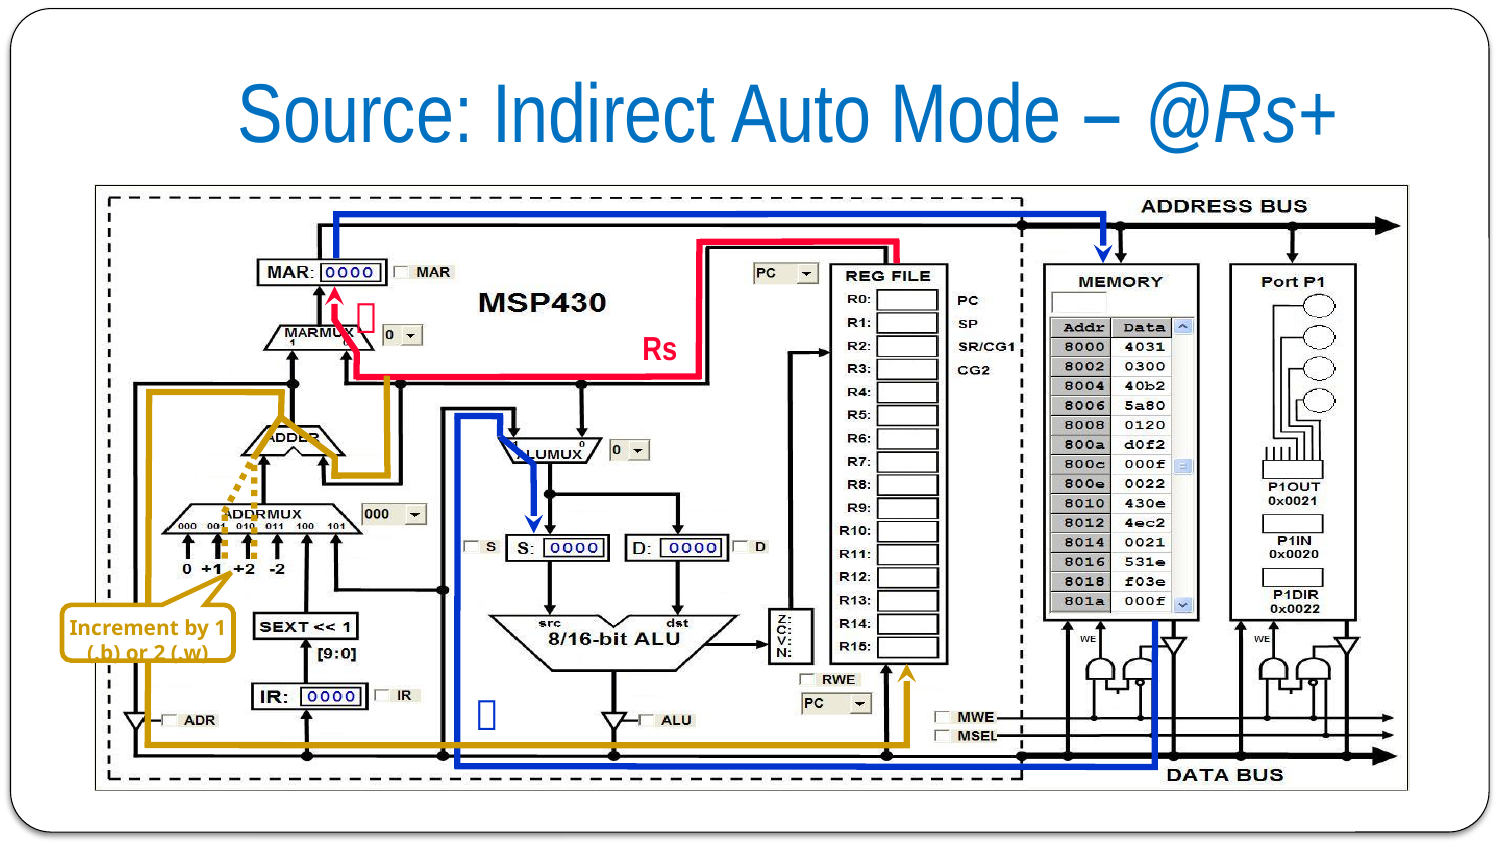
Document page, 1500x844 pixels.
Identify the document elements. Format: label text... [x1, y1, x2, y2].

picture [93, 184, 1410, 791]
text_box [332, 211, 1158, 770]
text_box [144, 375, 911, 748]
title Source: Indirect Auto Mode – @Rs+ [150, 33, 1425, 175]
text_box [331, 238, 900, 373]
text_box [70, 778, 383, 835]
text_box Increment by 1 (.b) or 2 (.w) [61, 604, 87, 661]
text_box [416, 800, 1187, 835]
